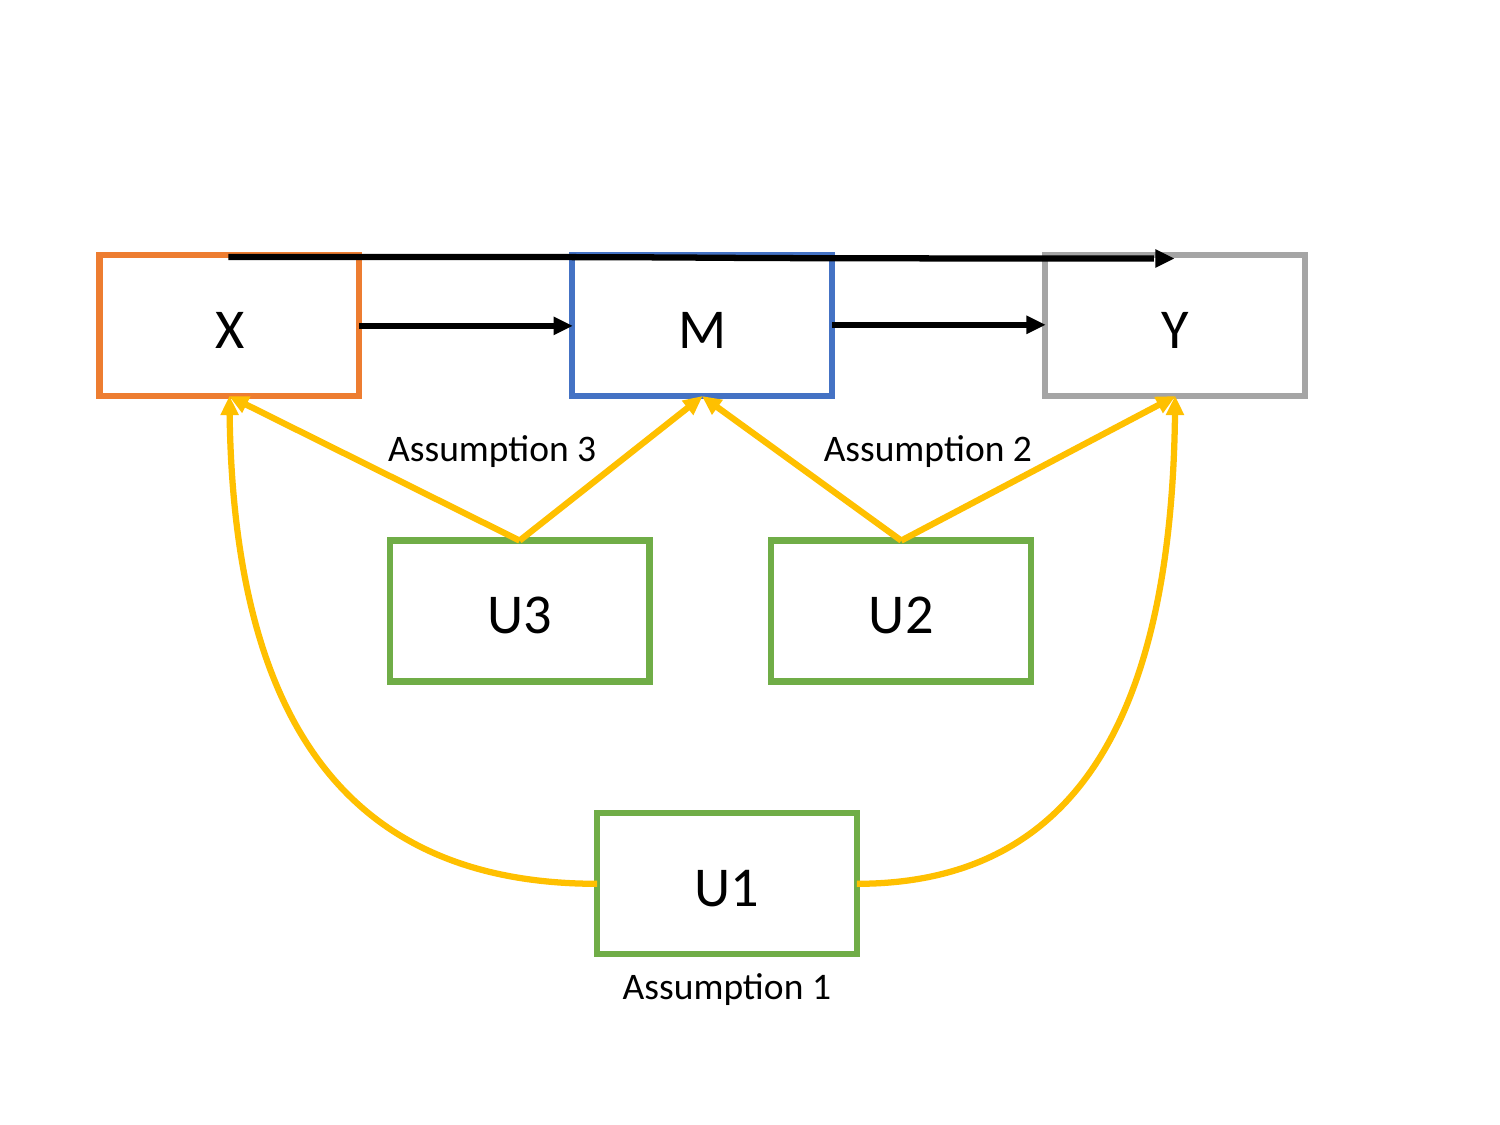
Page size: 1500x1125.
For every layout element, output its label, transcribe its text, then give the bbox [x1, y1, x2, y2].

text_box X [99, 254, 360, 397]
text_box U1 [596, 812, 858, 955]
text_box Assumption 1 [607, 954, 847, 1015]
text_box U2 [770, 541, 856, 683]
text_box M [571, 261, 700, 396]
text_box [229, 396, 598, 884]
text_box Y [1044, 254, 1306, 397]
text_box M [703, 261, 833, 396]
text_box U3 [598, 541, 651, 683]
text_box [598, 396, 703, 541]
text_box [703, 396, 856, 541]
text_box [856, 396, 1176, 884]
